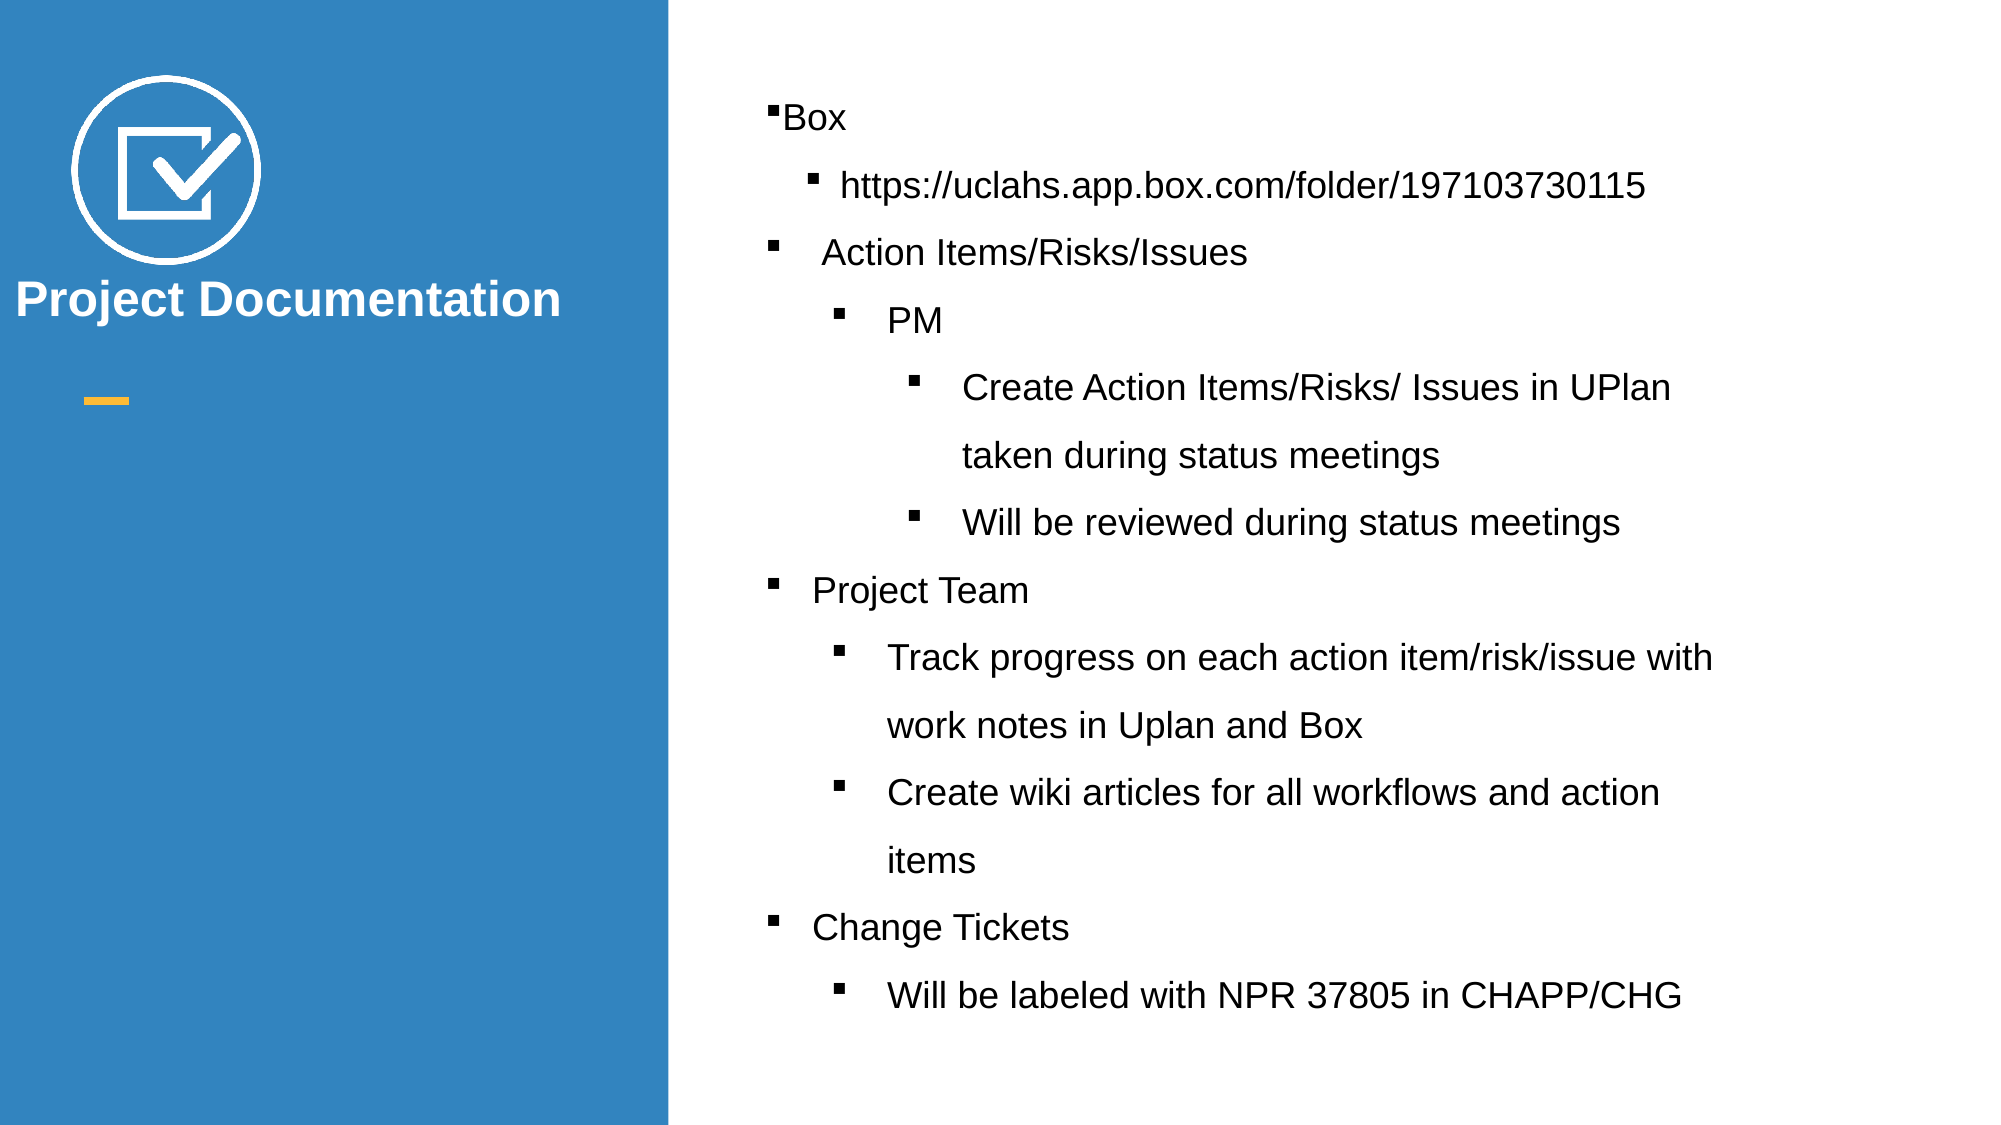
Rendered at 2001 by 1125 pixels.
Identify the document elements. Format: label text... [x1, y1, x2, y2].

picture [70, 74, 262, 266]
list Project Documentation [0, 265, 587, 357]
text_box Box https://uclahs.app.box.com/folder/197103730115 Action Items/Risks/Issues PM Create Action Items/Risks/ Issues in UPlan taken during status meetings Will be reviewed during status meetings Project Team Track progress on each action item/risk/issue with work notes in Uplan and Box Create wiki articles for all workflows and action items Change Tickets Will be labeled with NPR 37805 in CHAPP/CHG [750, 63, 1751, 1024]
